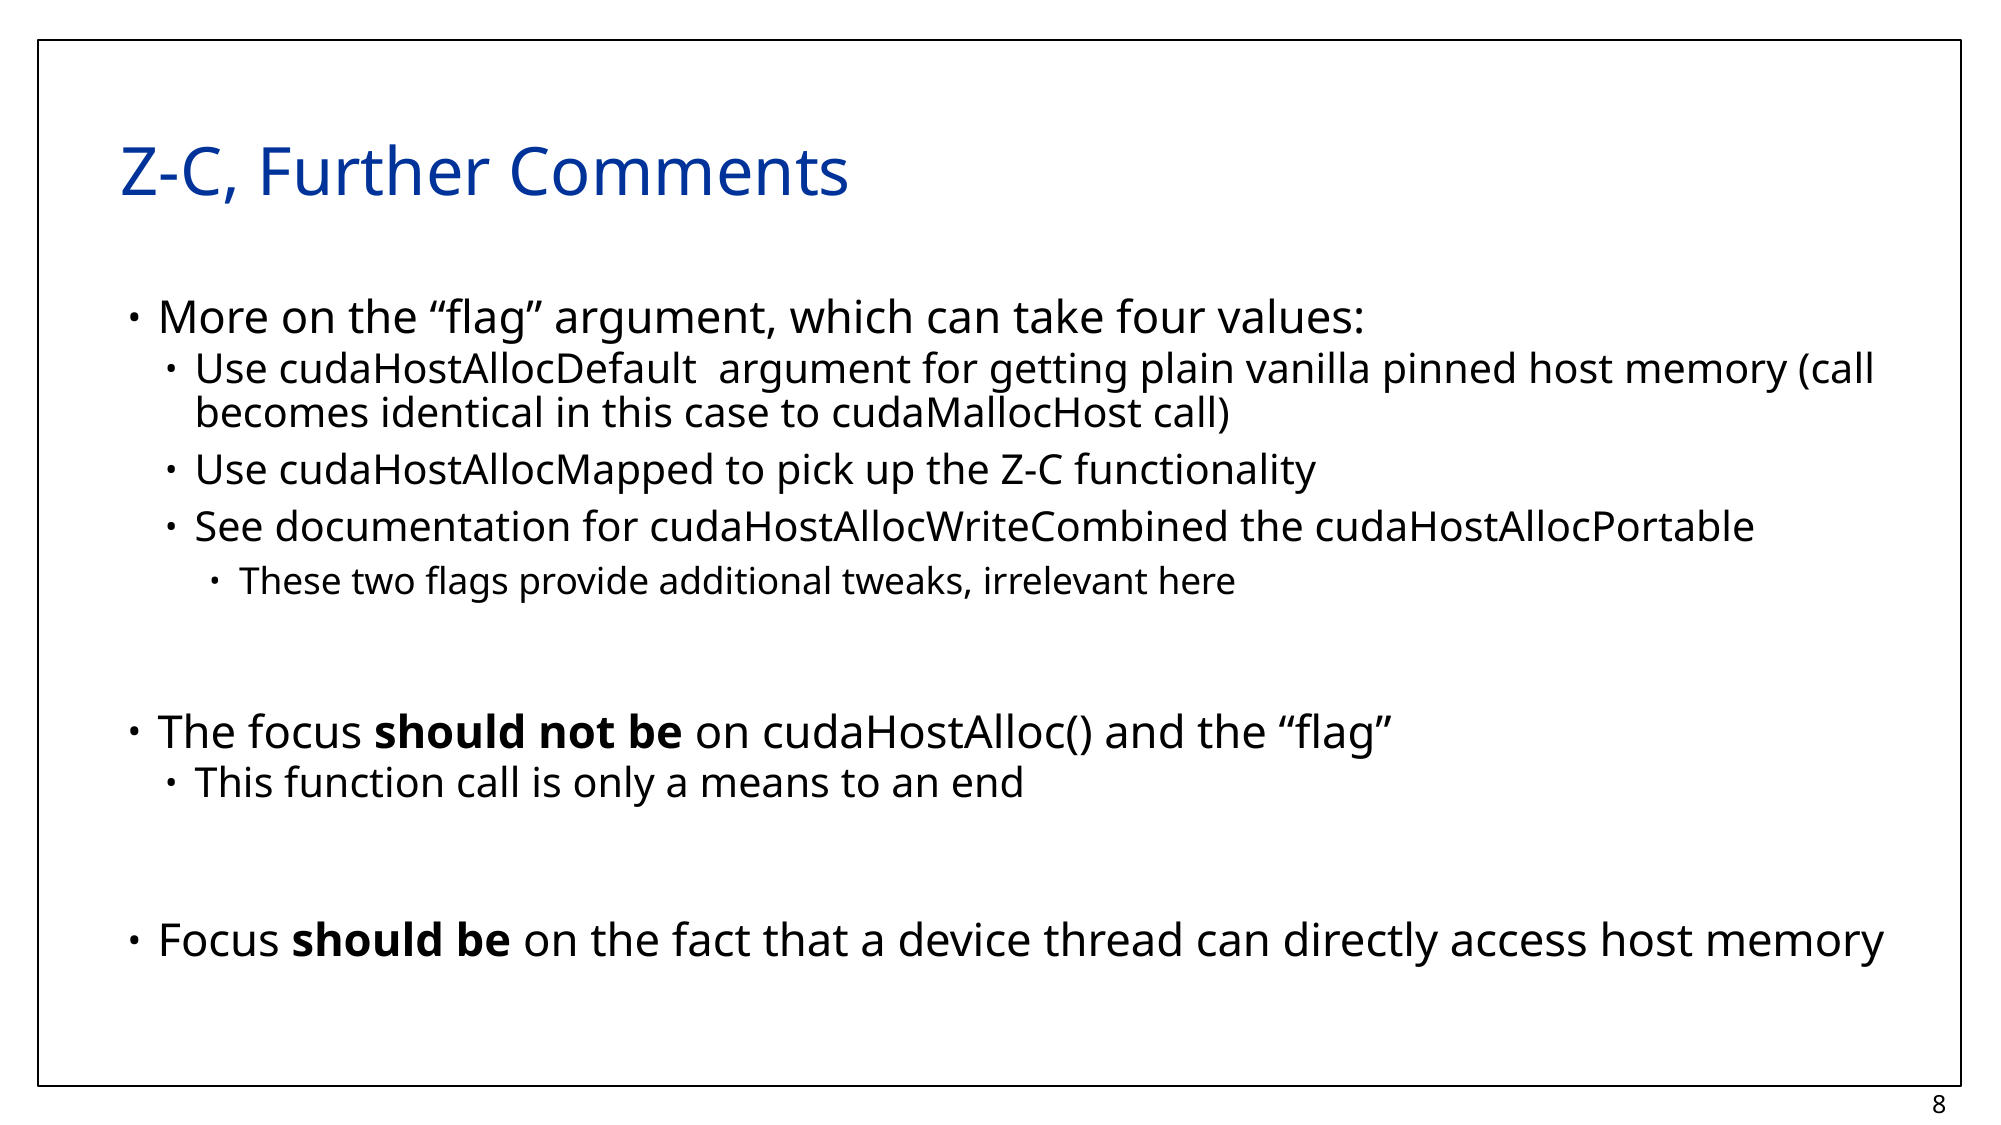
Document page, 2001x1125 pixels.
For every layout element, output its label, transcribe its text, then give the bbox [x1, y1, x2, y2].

title Z-C, Further Comments [105, 99, 1726, 249]
list More on the “flag” argument, which can take four values: Use cudaHostAllocDefault argument for getting plain vanilla pinned host memory (call becomes identical in this case to cudaMallocHost call) Use cudaHostAllocMapped to pick up the Z-C functionality See documentation for cudaHostAllocWriteCombined the cudaHostAllocPortable These two flags provide additional tweaks, irrelevant here The focus should not be on cudaHostAlloc() and the “flag” This function call is only a means to an end Focus should be on the fact that a device thread can directly access host memory [105, 287, 1900, 1000]
slide_number 8 [1681, 1090, 1962, 1122]
